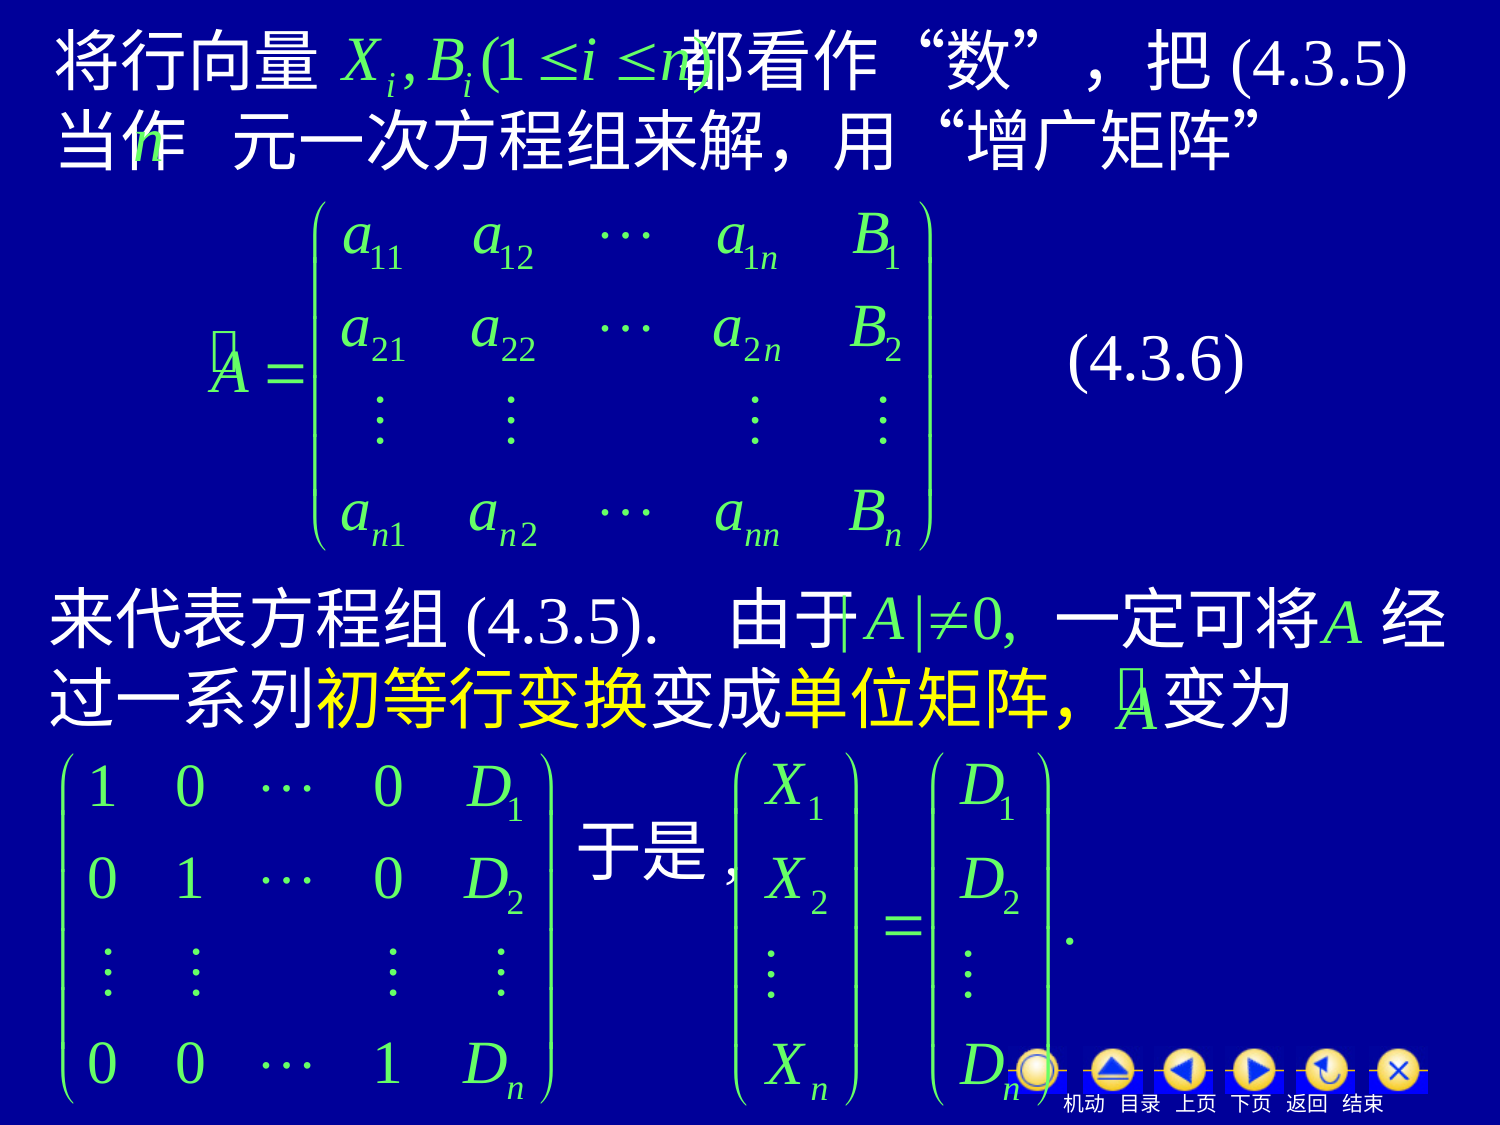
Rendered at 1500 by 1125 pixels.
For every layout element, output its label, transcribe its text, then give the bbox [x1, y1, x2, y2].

text_box 于是, [577, 800, 716, 896]
picture [1225, 1046, 1284, 1094]
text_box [328, 17, 723, 111]
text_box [123, 119, 176, 177]
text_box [721, 739, 1081, 1118]
text_box 将行向量 都看作“数”，把(4.3.5)当作 元一次方程组来解，用“增广矩阵” [38, 11, 1466, 187]
picture [1369, 1046, 1428, 1094]
text_box 来代表方程组(4.3.5). 由于 一定可将 经过一系列初等行变换变成单位矩阵， 变为 [33, 570, 1500, 745]
picture [1083, 1046, 1143, 1094]
text_box (4.3.6) [1052, 306, 1261, 401]
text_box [832, 582, 1027, 665]
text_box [1103, 656, 1166, 739]
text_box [1308, 585, 1371, 653]
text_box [48, 739, 573, 1118]
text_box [197, 186, 947, 565]
picture [1296, 1046, 1355, 1094]
picture [1154, 1046, 1213, 1094]
